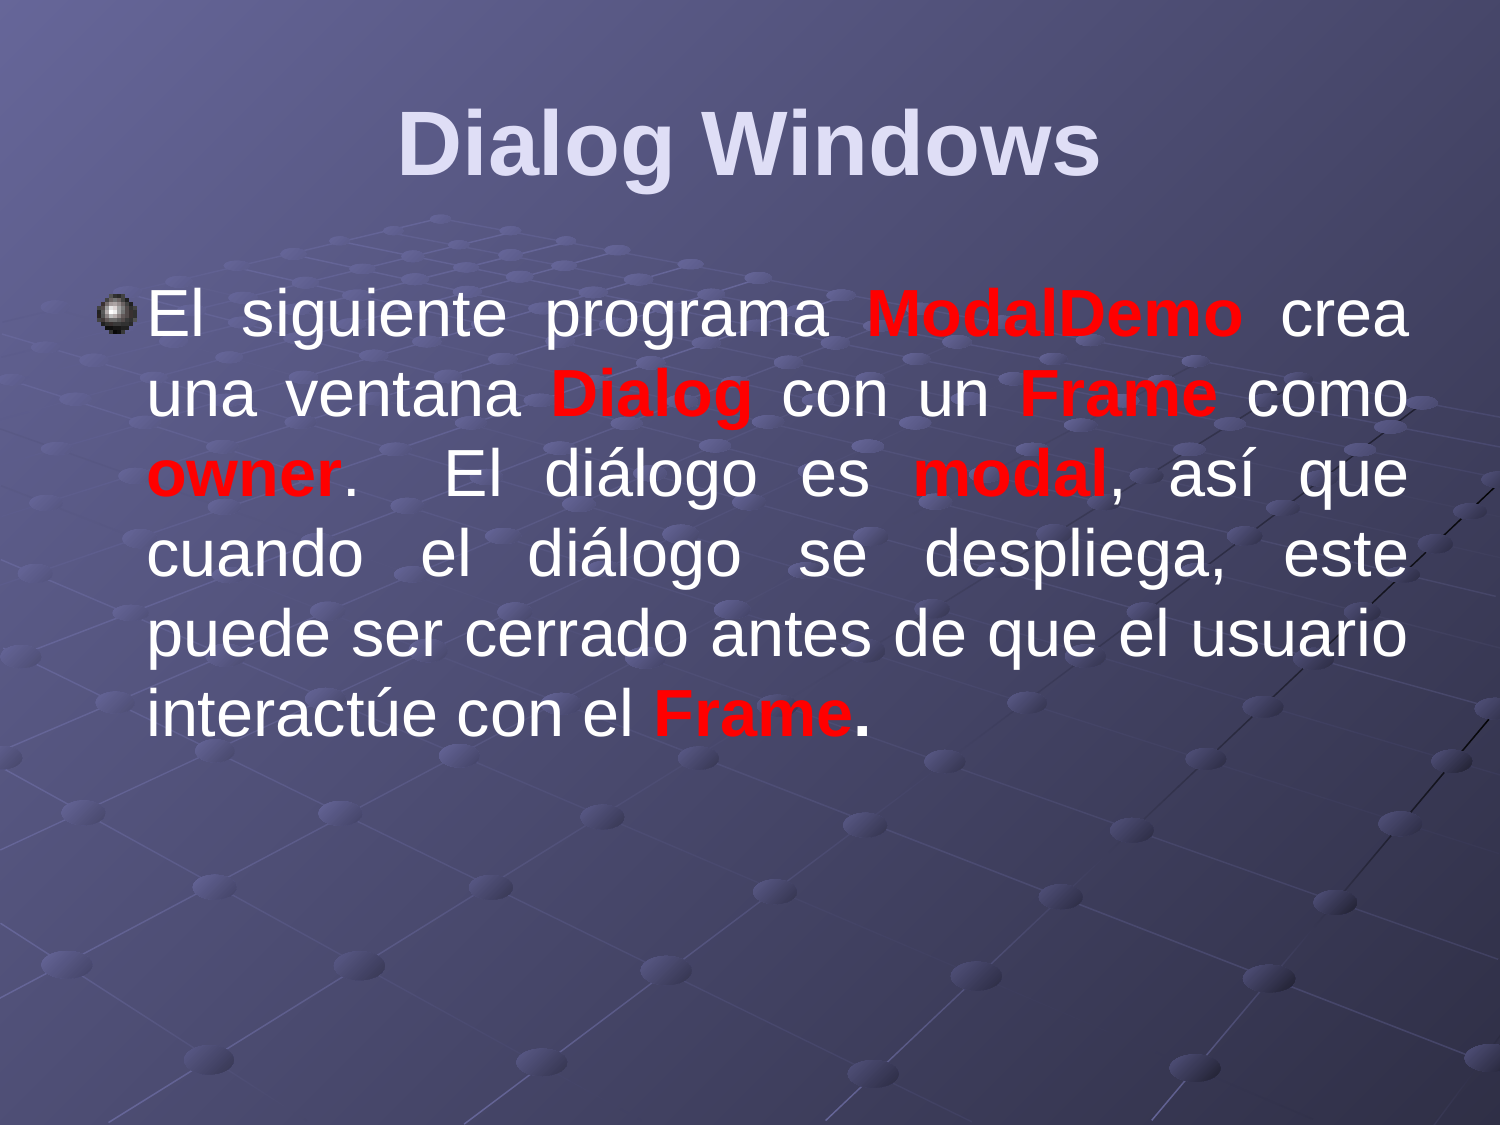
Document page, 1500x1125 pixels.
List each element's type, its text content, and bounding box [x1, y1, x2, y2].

title Dialog Windows [75, 45, 1425, 233]
picture [90, 286, 137, 334]
list El siguiente programa ModalDemo crea una ventana Dialog con un Frame como owner. El diálogo es modal, así que cuando el diálogo se despliega, este puede ser cerrado antes de que el usuario interactúe con el Frame. [75, 262, 1425, 1007]
